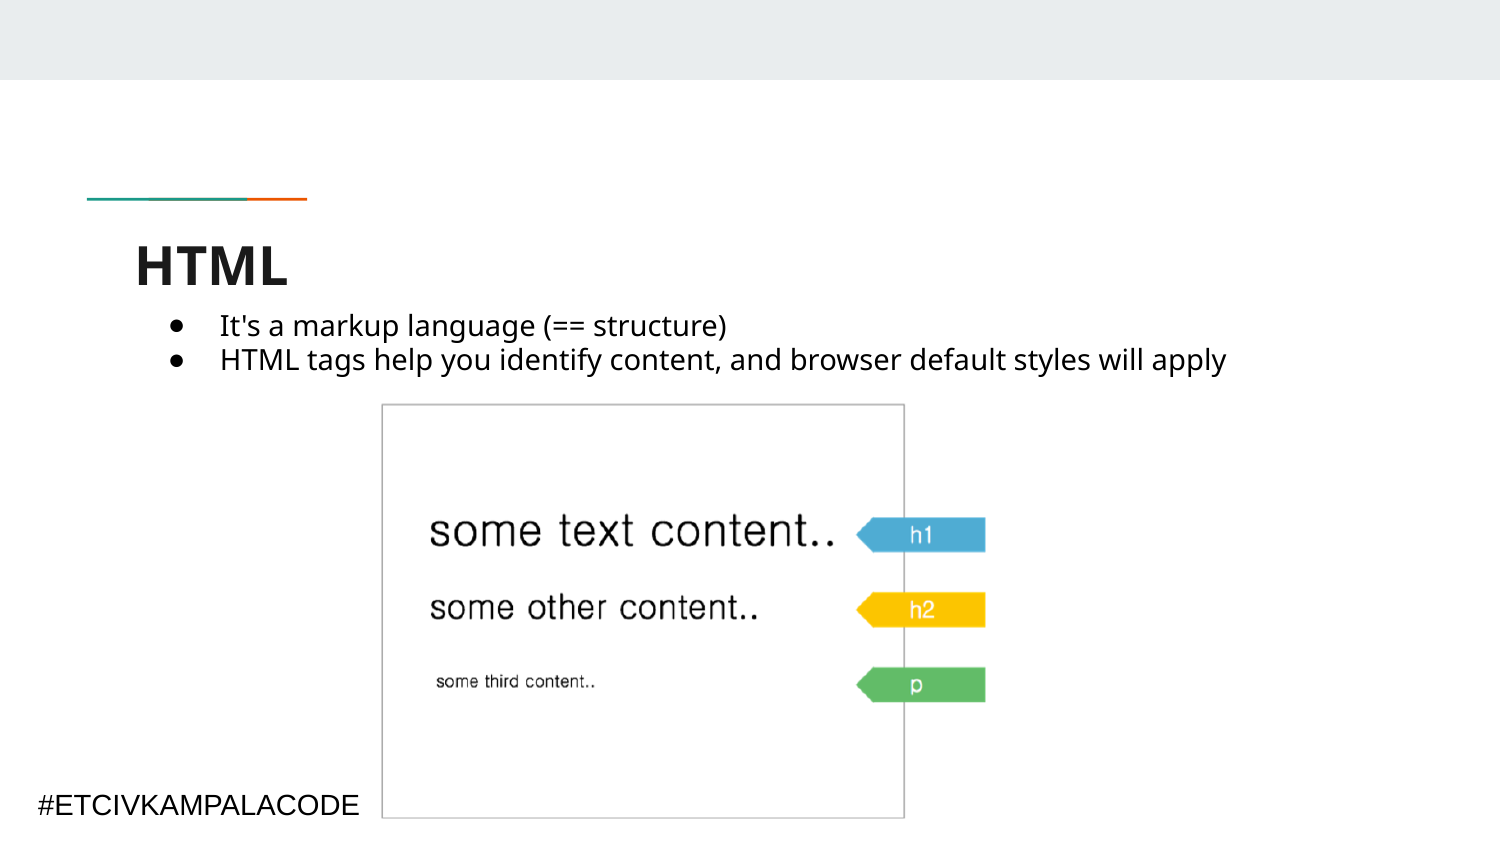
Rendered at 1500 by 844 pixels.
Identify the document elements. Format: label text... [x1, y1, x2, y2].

text_box It's a markup language (== structure) HTML tags help you identify content, and browser default styles will apply [130, 291, 1442, 350]
title HTML [119, 216, 1381, 305]
picture [370, 383, 1014, 828]
